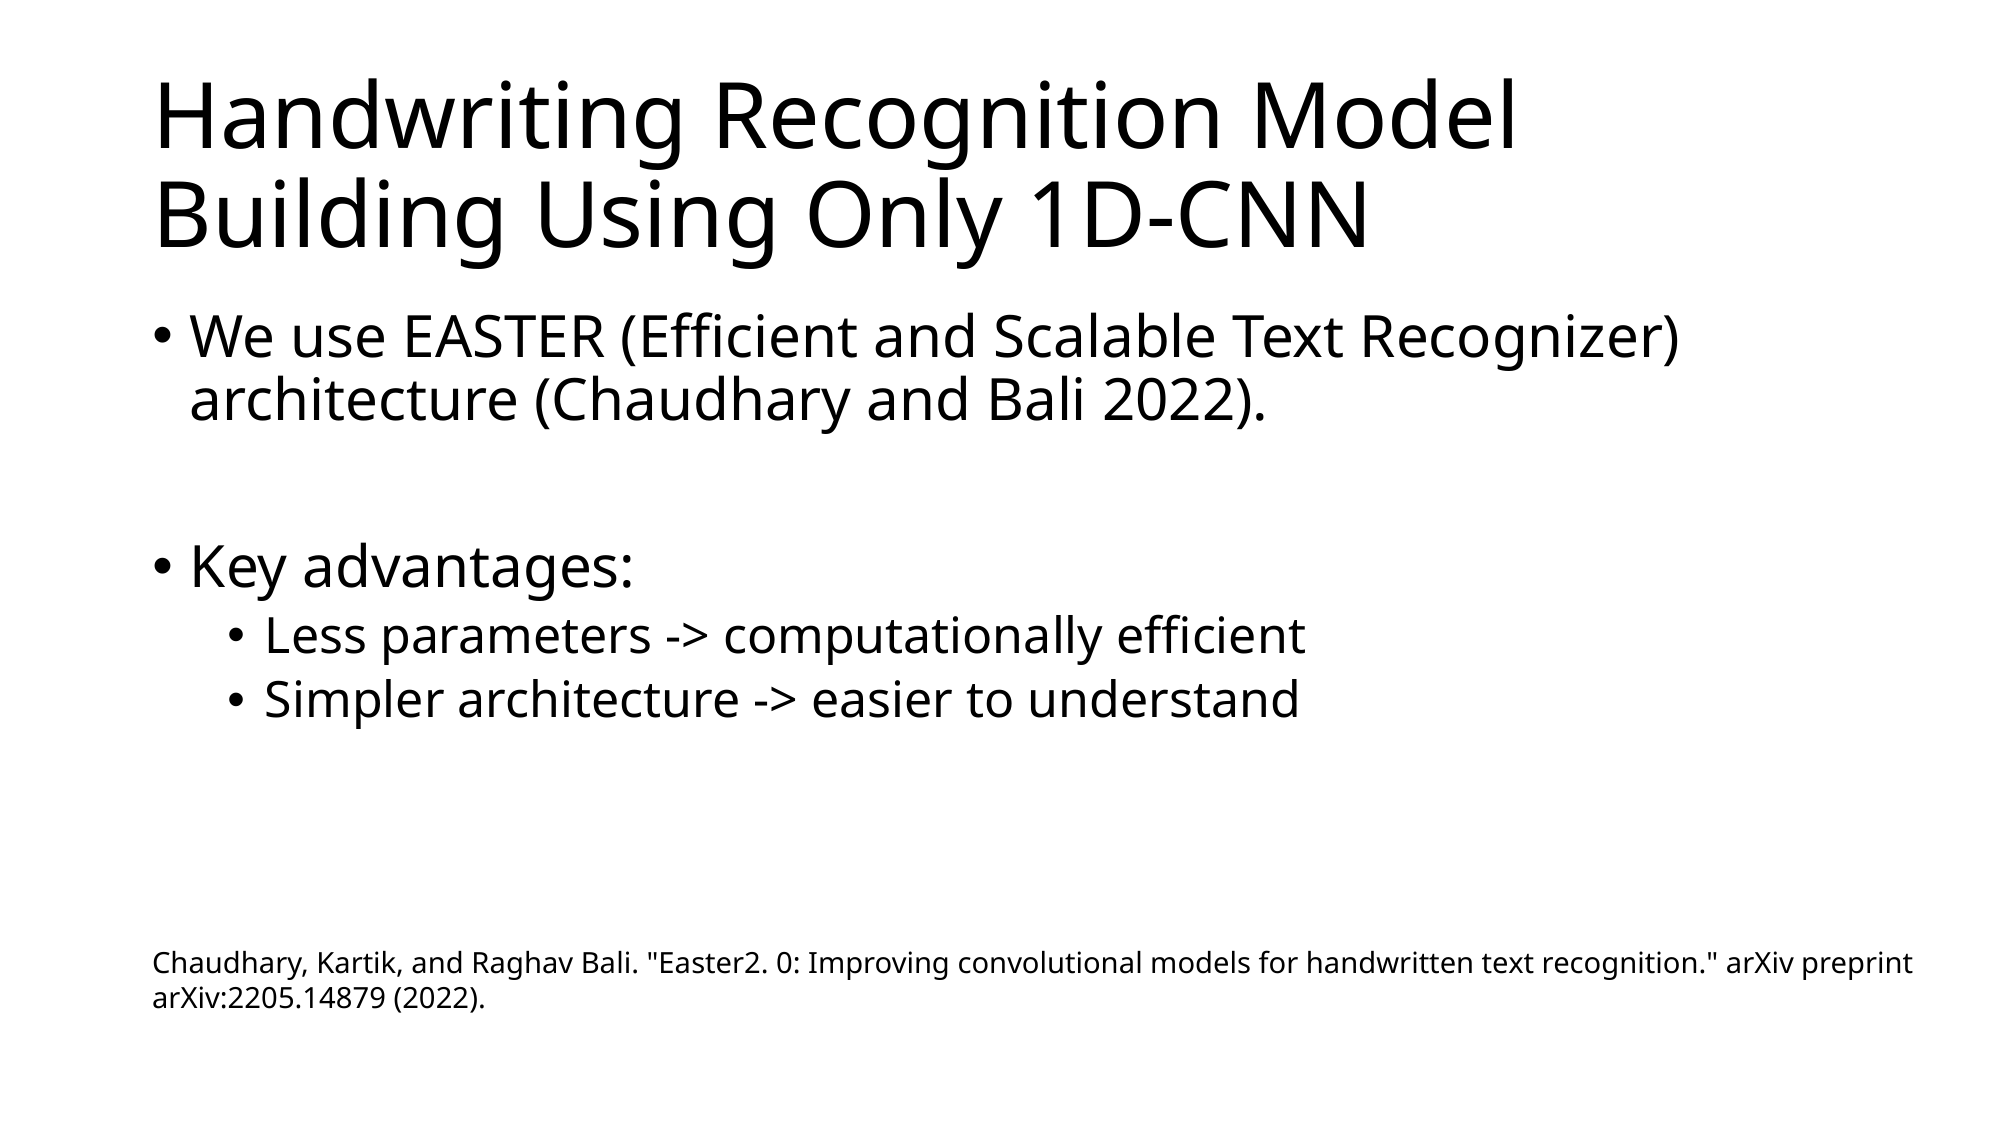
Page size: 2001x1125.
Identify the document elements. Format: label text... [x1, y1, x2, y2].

text_box Chaudhary, Kartik, and Raghav Bali. "Easter2. 0: Improving convolutional models for handwritten text recognition." arXiv preprint arXiv:2205.14879 (2022). [137, 937, 1973, 1023]
list We use EASTER (Efficient and Scalable Text Recognizer) architecture (Chaudhary and Bali 2022). Key advantages: Less parameters -> computationally efficient Simpler architecture -> easier to understand [137, 299, 1863, 937]
title Handwriting Recognition Model Building Using Only 1D-CNN [137, 59, 1863, 278]
